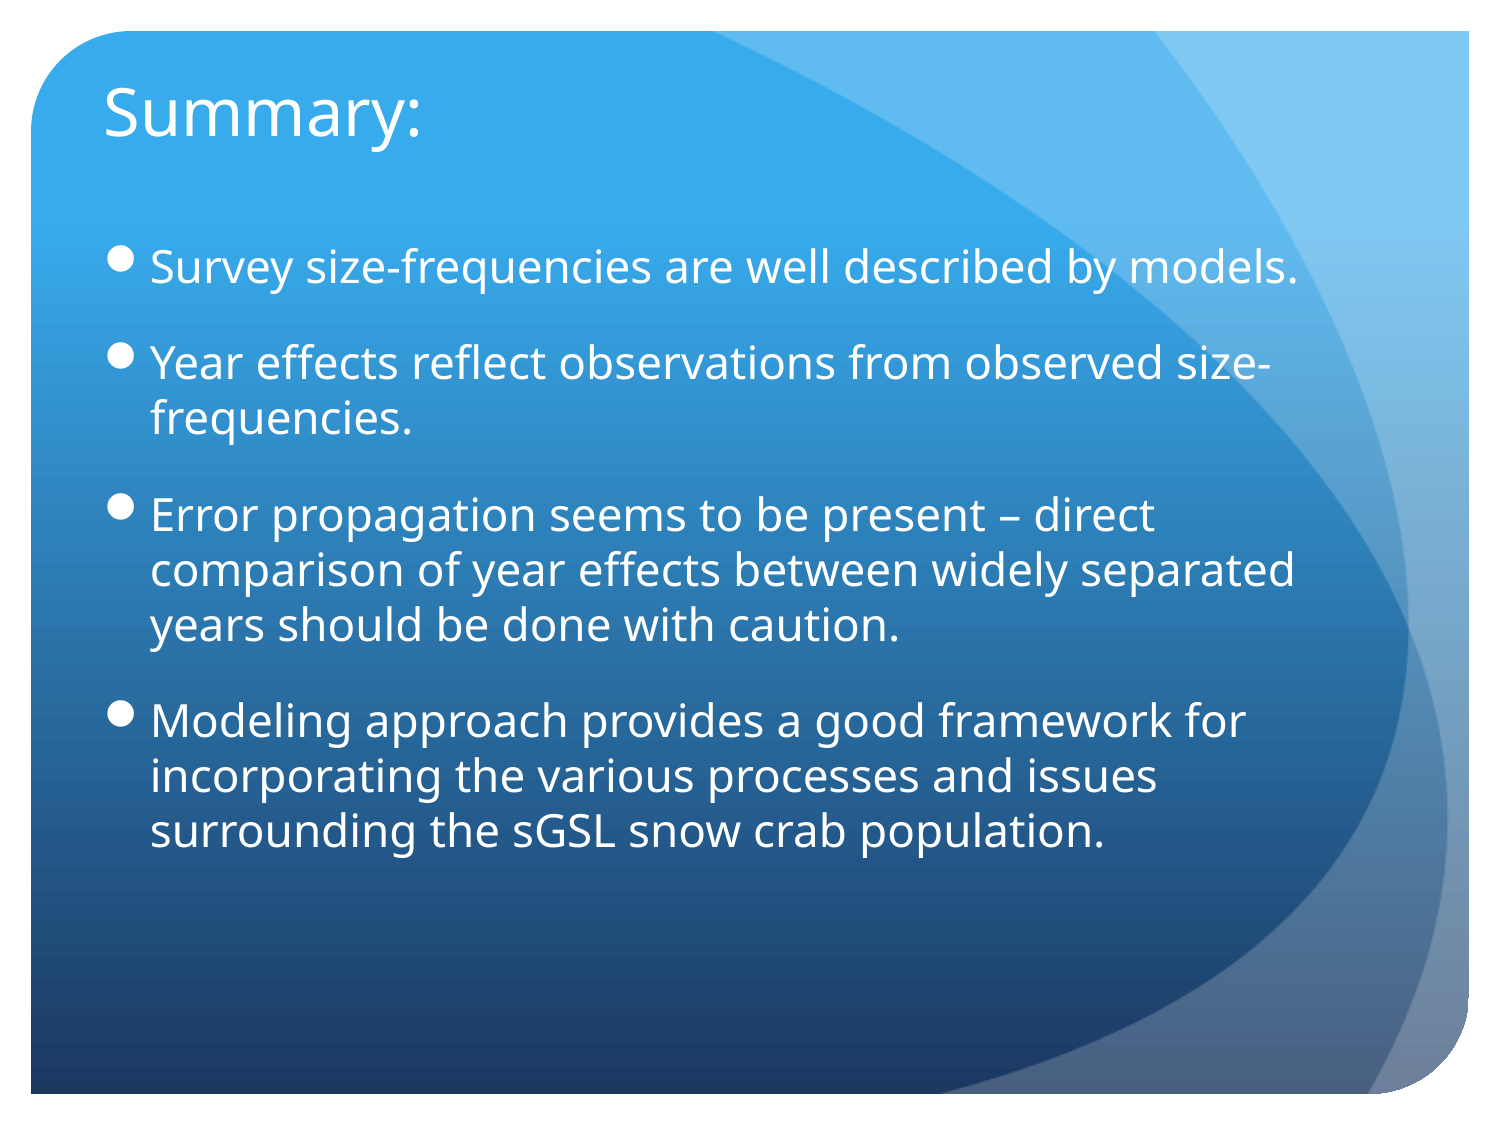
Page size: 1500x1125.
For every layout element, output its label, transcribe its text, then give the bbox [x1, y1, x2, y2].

title Summary: [88, 62, 1333, 158]
picture [24, 30, 1473, 1094]
list Survey size-frequencies are well described by models. Year effects reflect observations from observed size-frequencies. Error propagation seems to be present – direct comparison of year effects between widely separated years should be done with caution. Modeling approach provides a good framework for incorporating the various processes and issues surrounding the sGSL snow crab population. [88, 229, 1408, 921]
